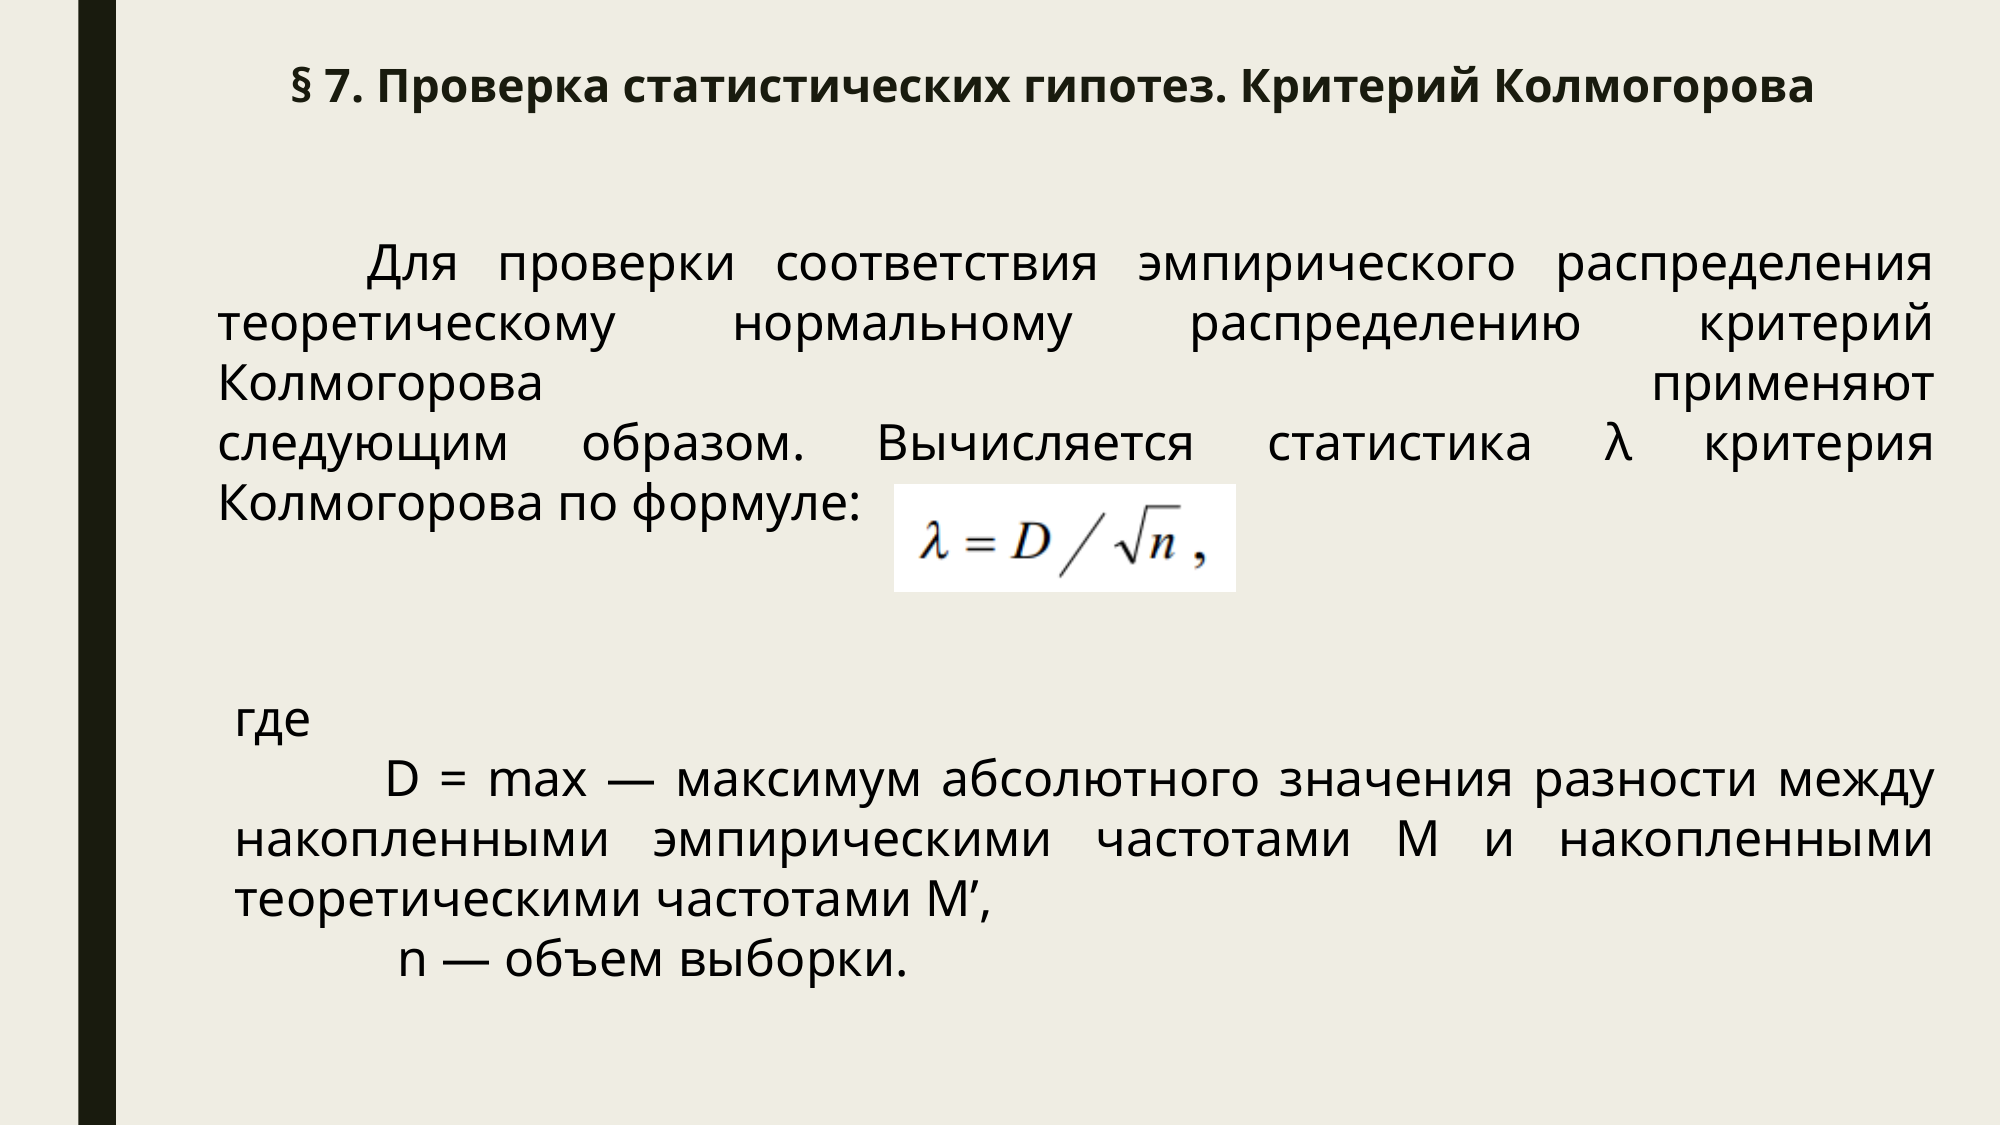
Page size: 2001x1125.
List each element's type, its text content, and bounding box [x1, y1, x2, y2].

title § 7. Проверка статистических гипотез. Критерий Колмогорова [262, 55, 1845, 133]
picture [894, 484, 1236, 592]
text_box Для проверки соответствия эмпирического распределения теоретическому нормальному распределению критерий Колмогорова применяют следующим образом. Вычисляется статистика λ критерия Колмогорова по формуле: [202, 222, 1950, 538]
